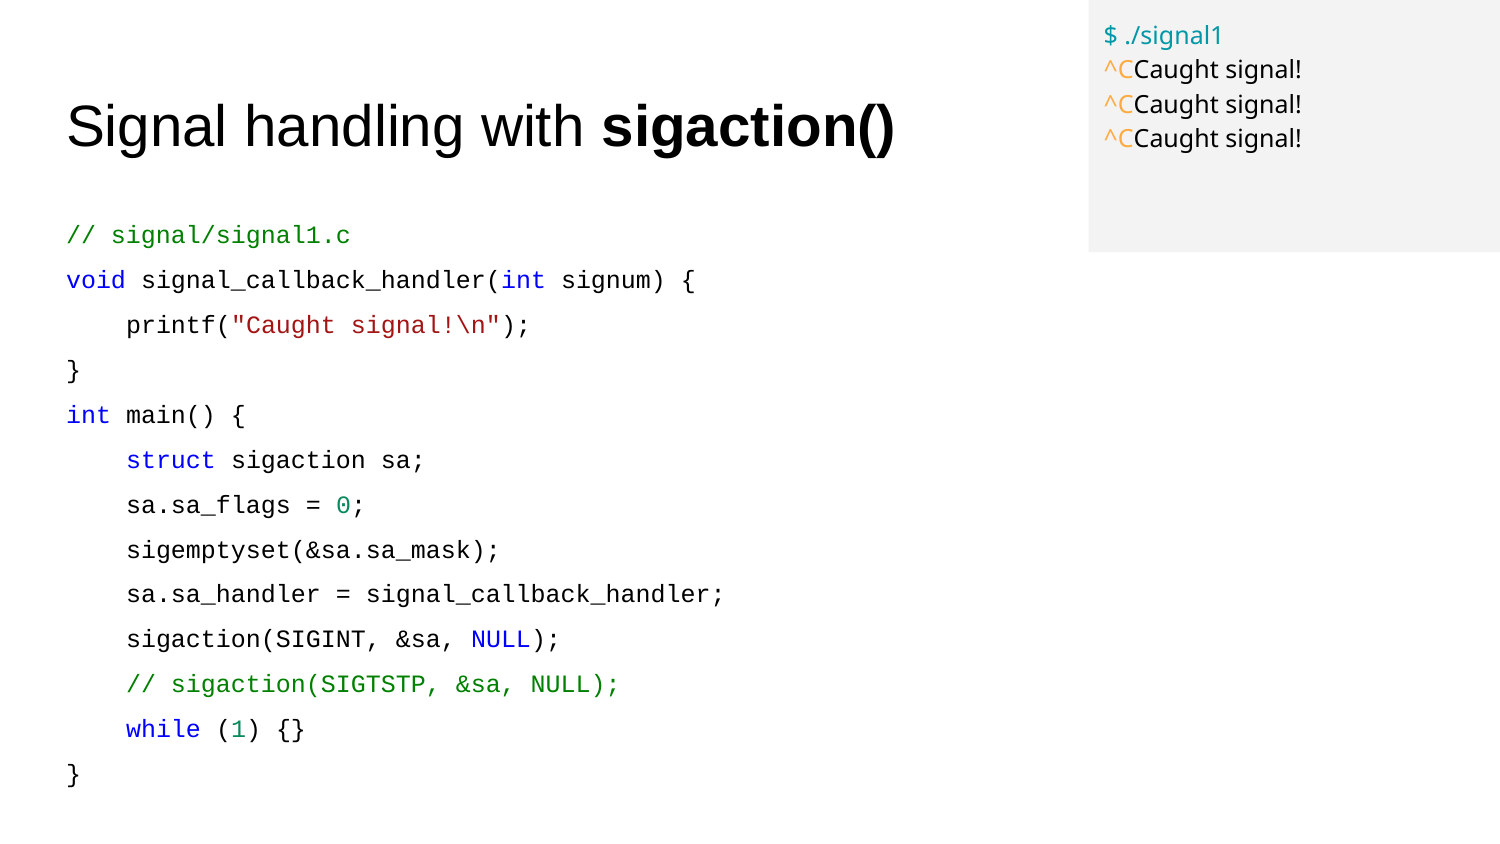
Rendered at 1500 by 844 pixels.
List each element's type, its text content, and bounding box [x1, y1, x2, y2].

title Signal handling with sigaction() [51, 72, 1088, 167]
list // signal/signal1.c void signal_callback_handler(int signum) { printf("Caught signal!\n"); } int main() { struct sigaction sa; sa.sa_flags = 0; sigemptyset(&sa.sa_mask); sa.sa_handler = signal_callback_handler; sigaction(SIGINT, &sa, NULL); // sigaction(SIGTSTP, &sa, NULL); while (1) {} } [51, 189, 1449, 786]
text_box $ ./signal1 ^CCaught signal! ^CCaught signal! ^CCaught signal! [1088, 0, 1500, 253]
